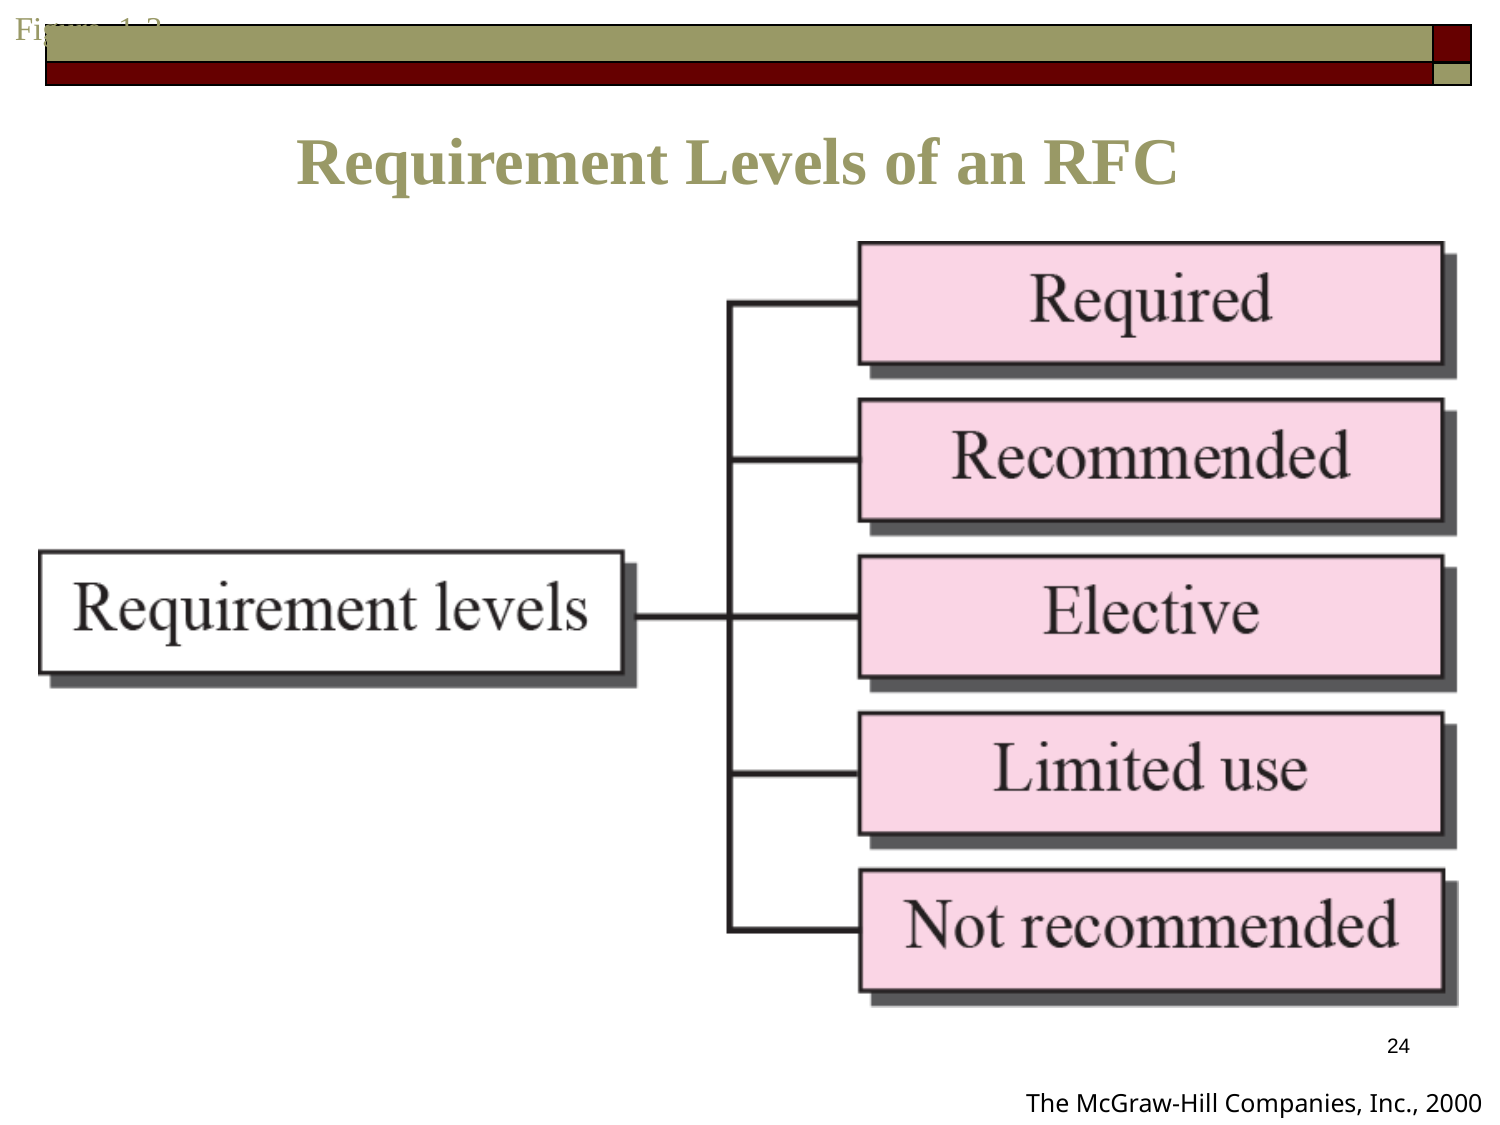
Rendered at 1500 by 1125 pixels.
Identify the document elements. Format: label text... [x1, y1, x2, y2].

text_box Figure 1-3 [0, 0, 265, 55]
text_box Requirement Levels of an RFC [281, 110, 1197, 205]
text_box The McGraw-Hill Companies, Inc., 2000 [1011, 1079, 1499, 1125]
picture [38, 241, 1459, 1008]
slide_number 24 [1112, 1024, 1426, 1101]
